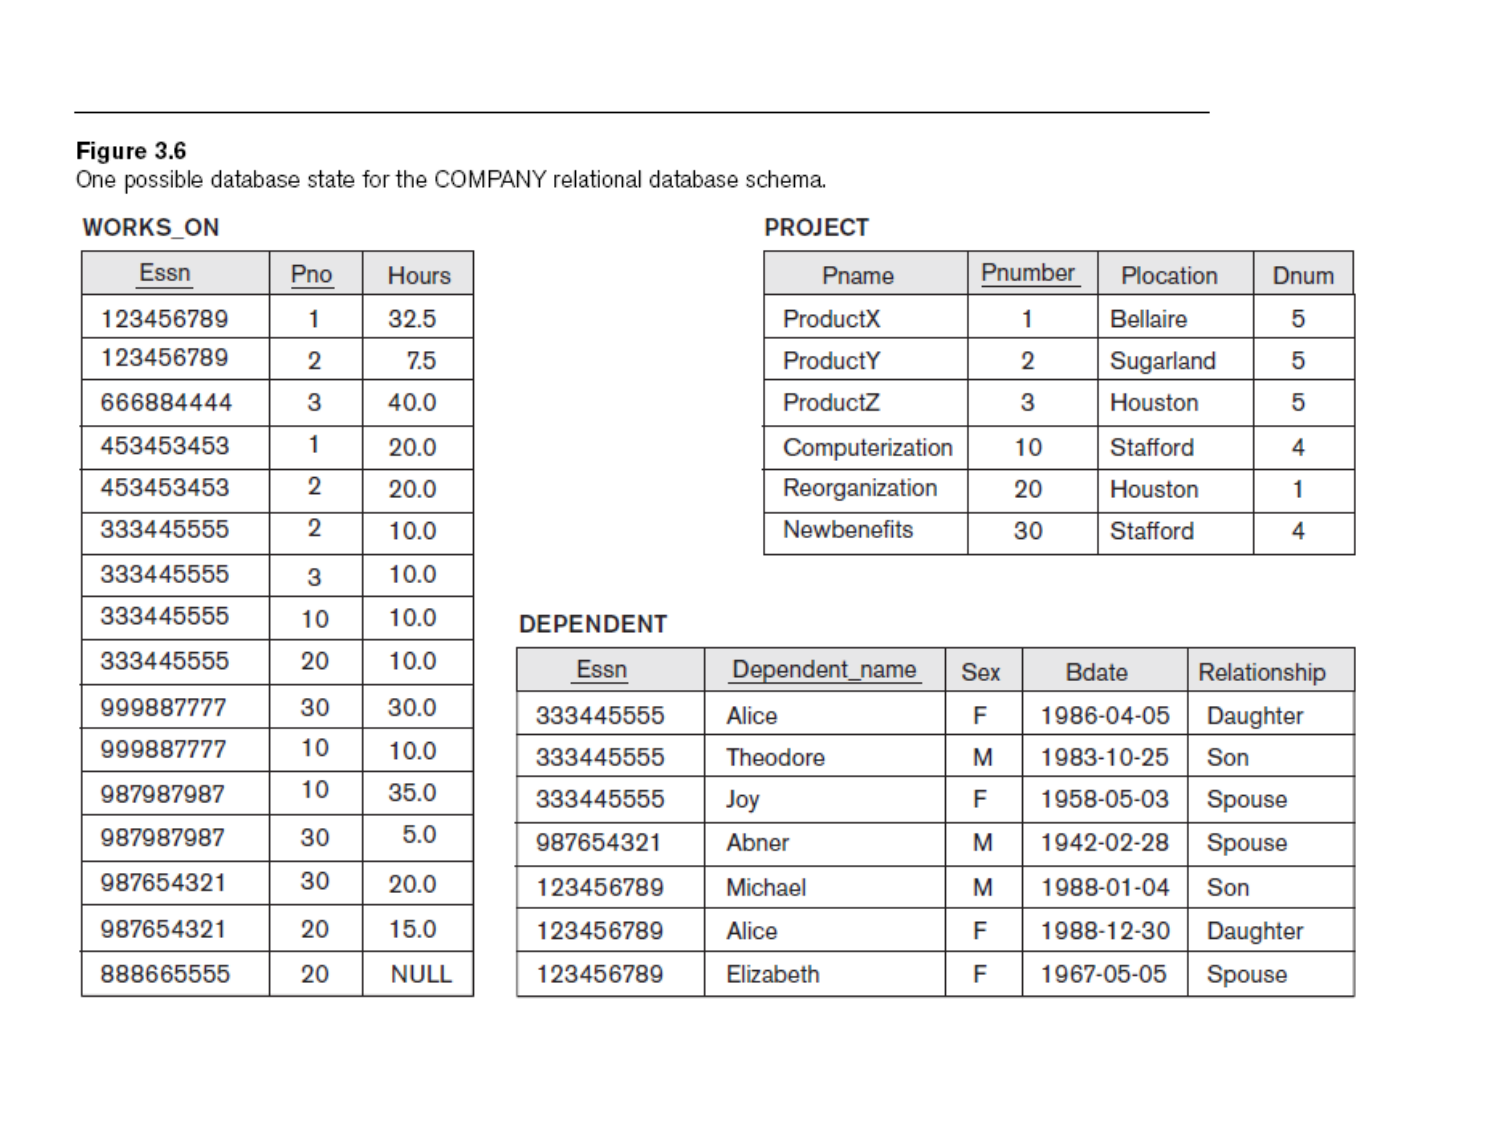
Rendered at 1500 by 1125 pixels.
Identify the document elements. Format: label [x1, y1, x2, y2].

picture [62, 82, 1419, 1015]
